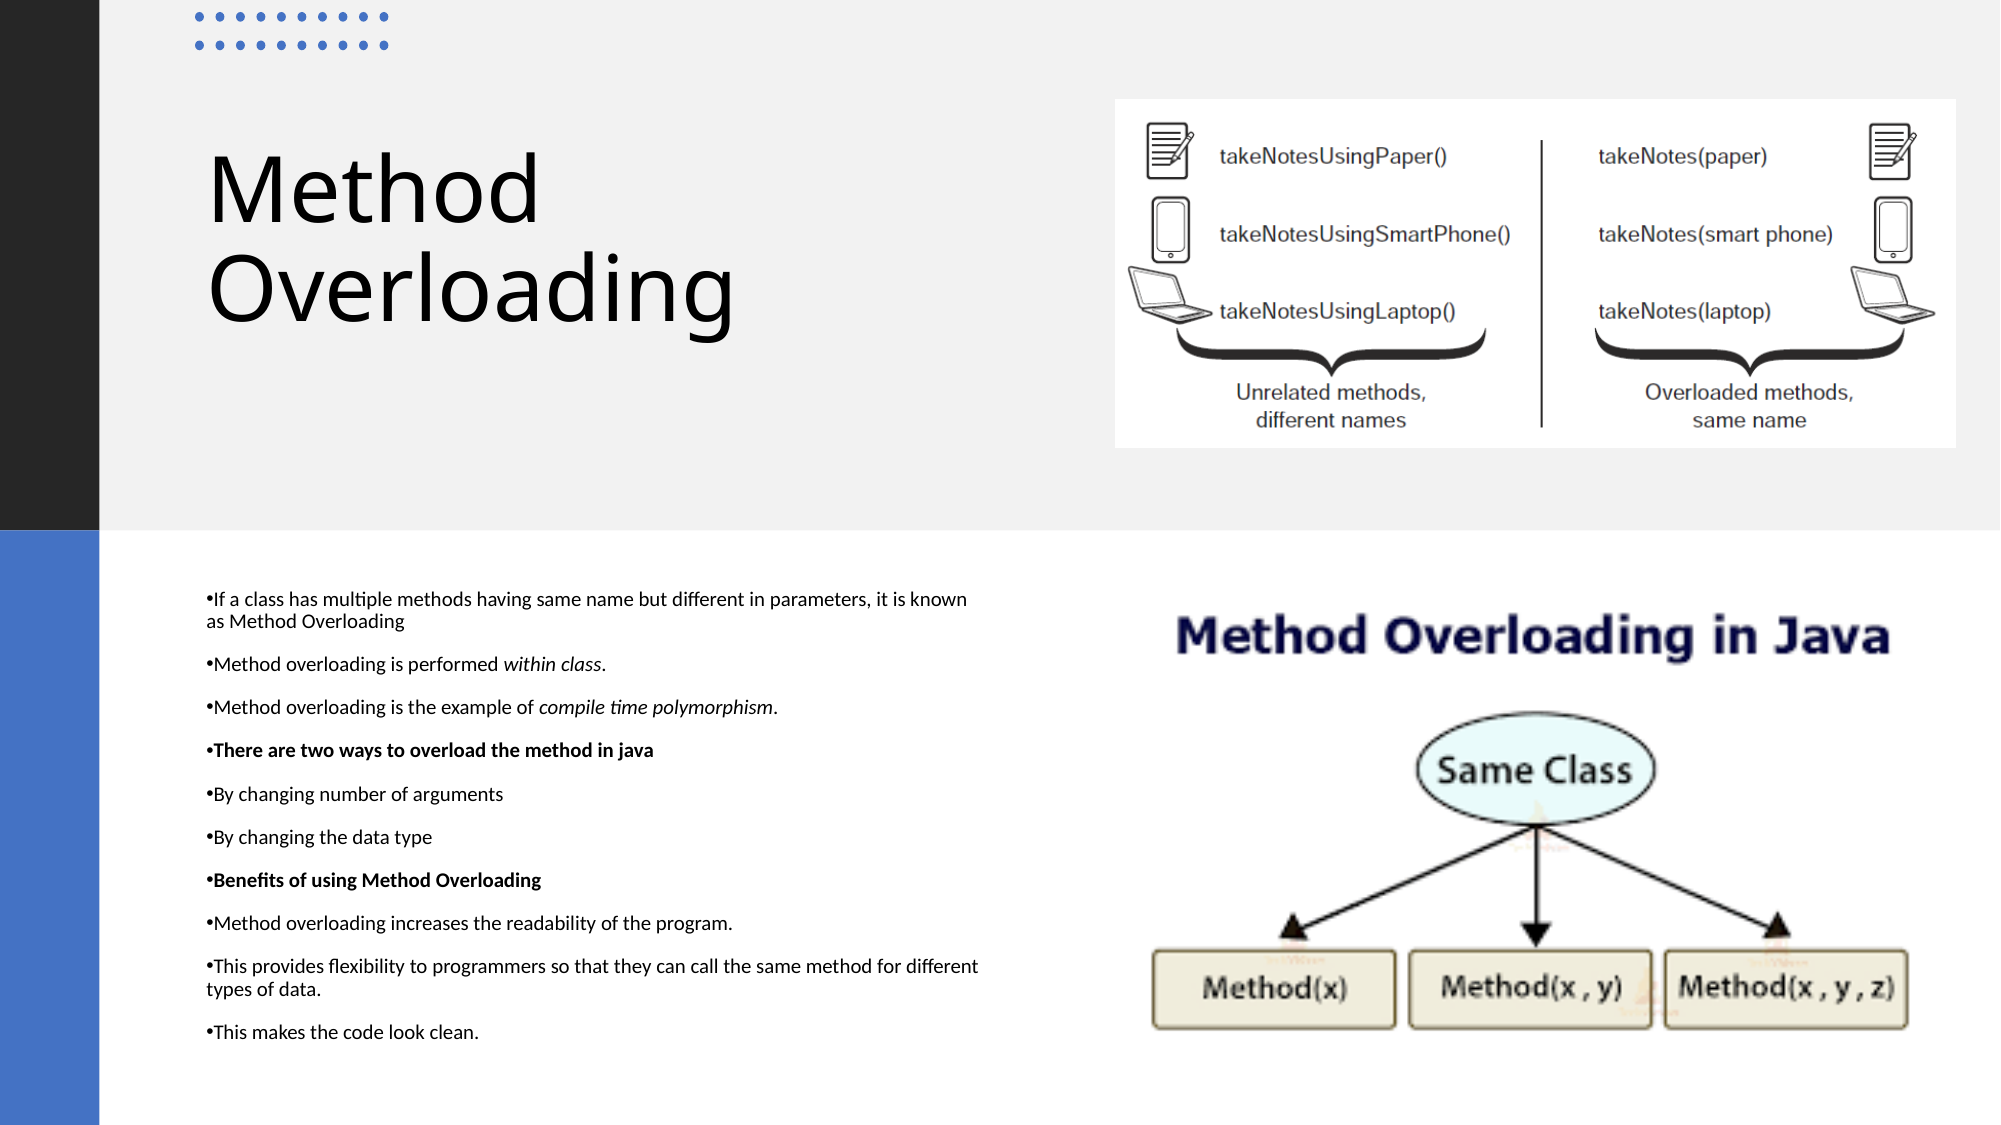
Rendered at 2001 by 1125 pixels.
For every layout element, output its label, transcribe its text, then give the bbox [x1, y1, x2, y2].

text_box [0, 529, 100, 1125]
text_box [194, 11, 389, 51]
text_box [100, 0, 2000, 531]
list If a class has multiple methods having same name but different in parameters, it is known as Method Overloading Method overloading is performed within class. Method overloading is the example of compile time polymorphism. There are two ways to overload the method in java By changing number of arguments By changing the data type Benefits of using Method Overloading Method overloading increases the readability of the program. This provides flexibility to programmers so that they can call the same method for different types of data. This makes the code look clean. [191, 580, 1000, 1080]
title Method Overloading [191, 111, 1000, 484]
text_box [0, 0, 100, 529]
text_box [100, 531, 2000, 1125]
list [1124, 574, 1947, 1080]
picture [1115, 99, 1956, 449]
